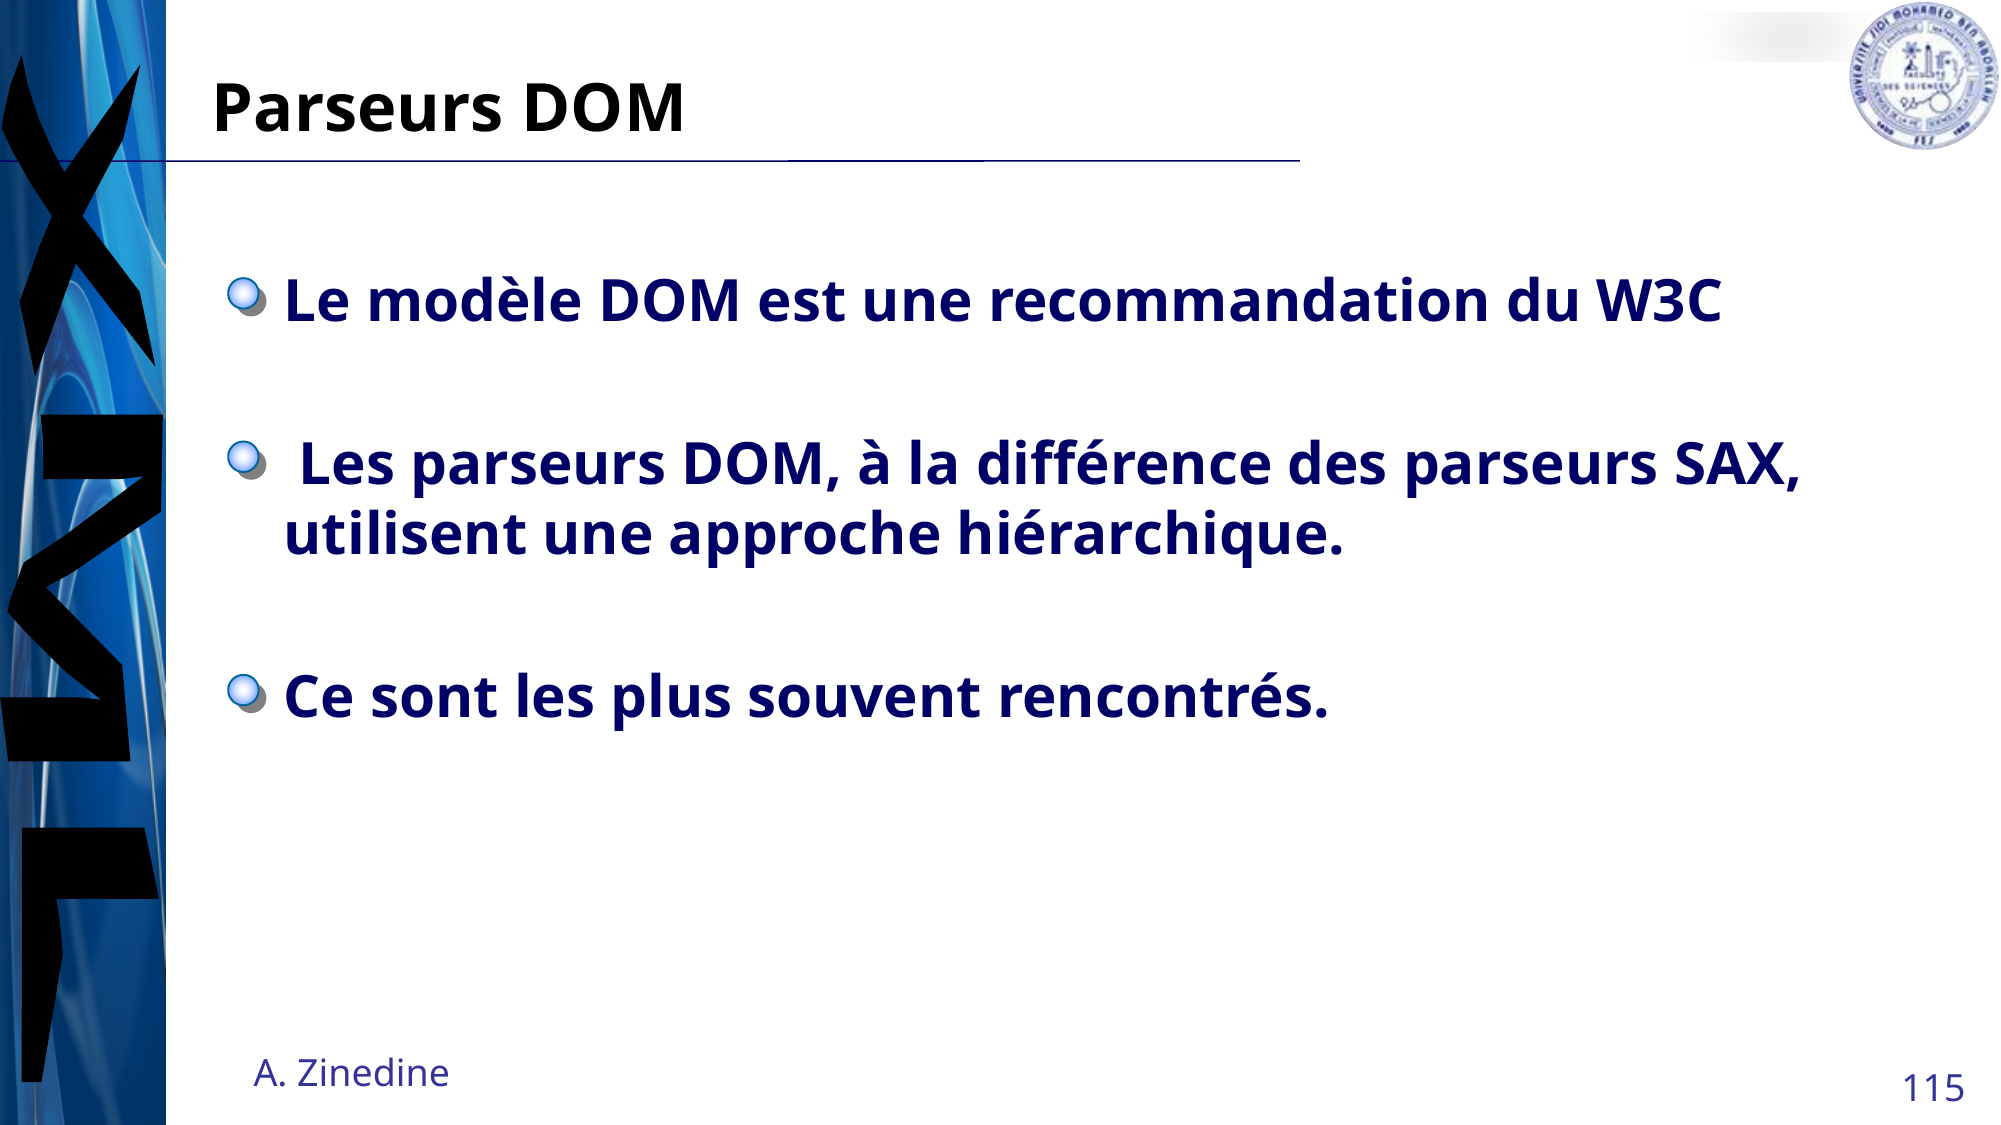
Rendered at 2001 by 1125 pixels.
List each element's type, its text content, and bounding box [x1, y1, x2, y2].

title Parseurs DOM [196, 16, 1911, 194]
picture [0, 162, 166, 1125]
picture [0, 0, 166, 160]
list Le modèle DOM est une recommandation du W3C Les parseurs DOM, à la différence des parseurs SAX, utilisent une approche hiérarchique. Ce sont les plus souvent rencontrés. [212, 255, 1898, 998]
picture [60, 162, 70, 171]
picture [1880, 2, 1999, 150]
